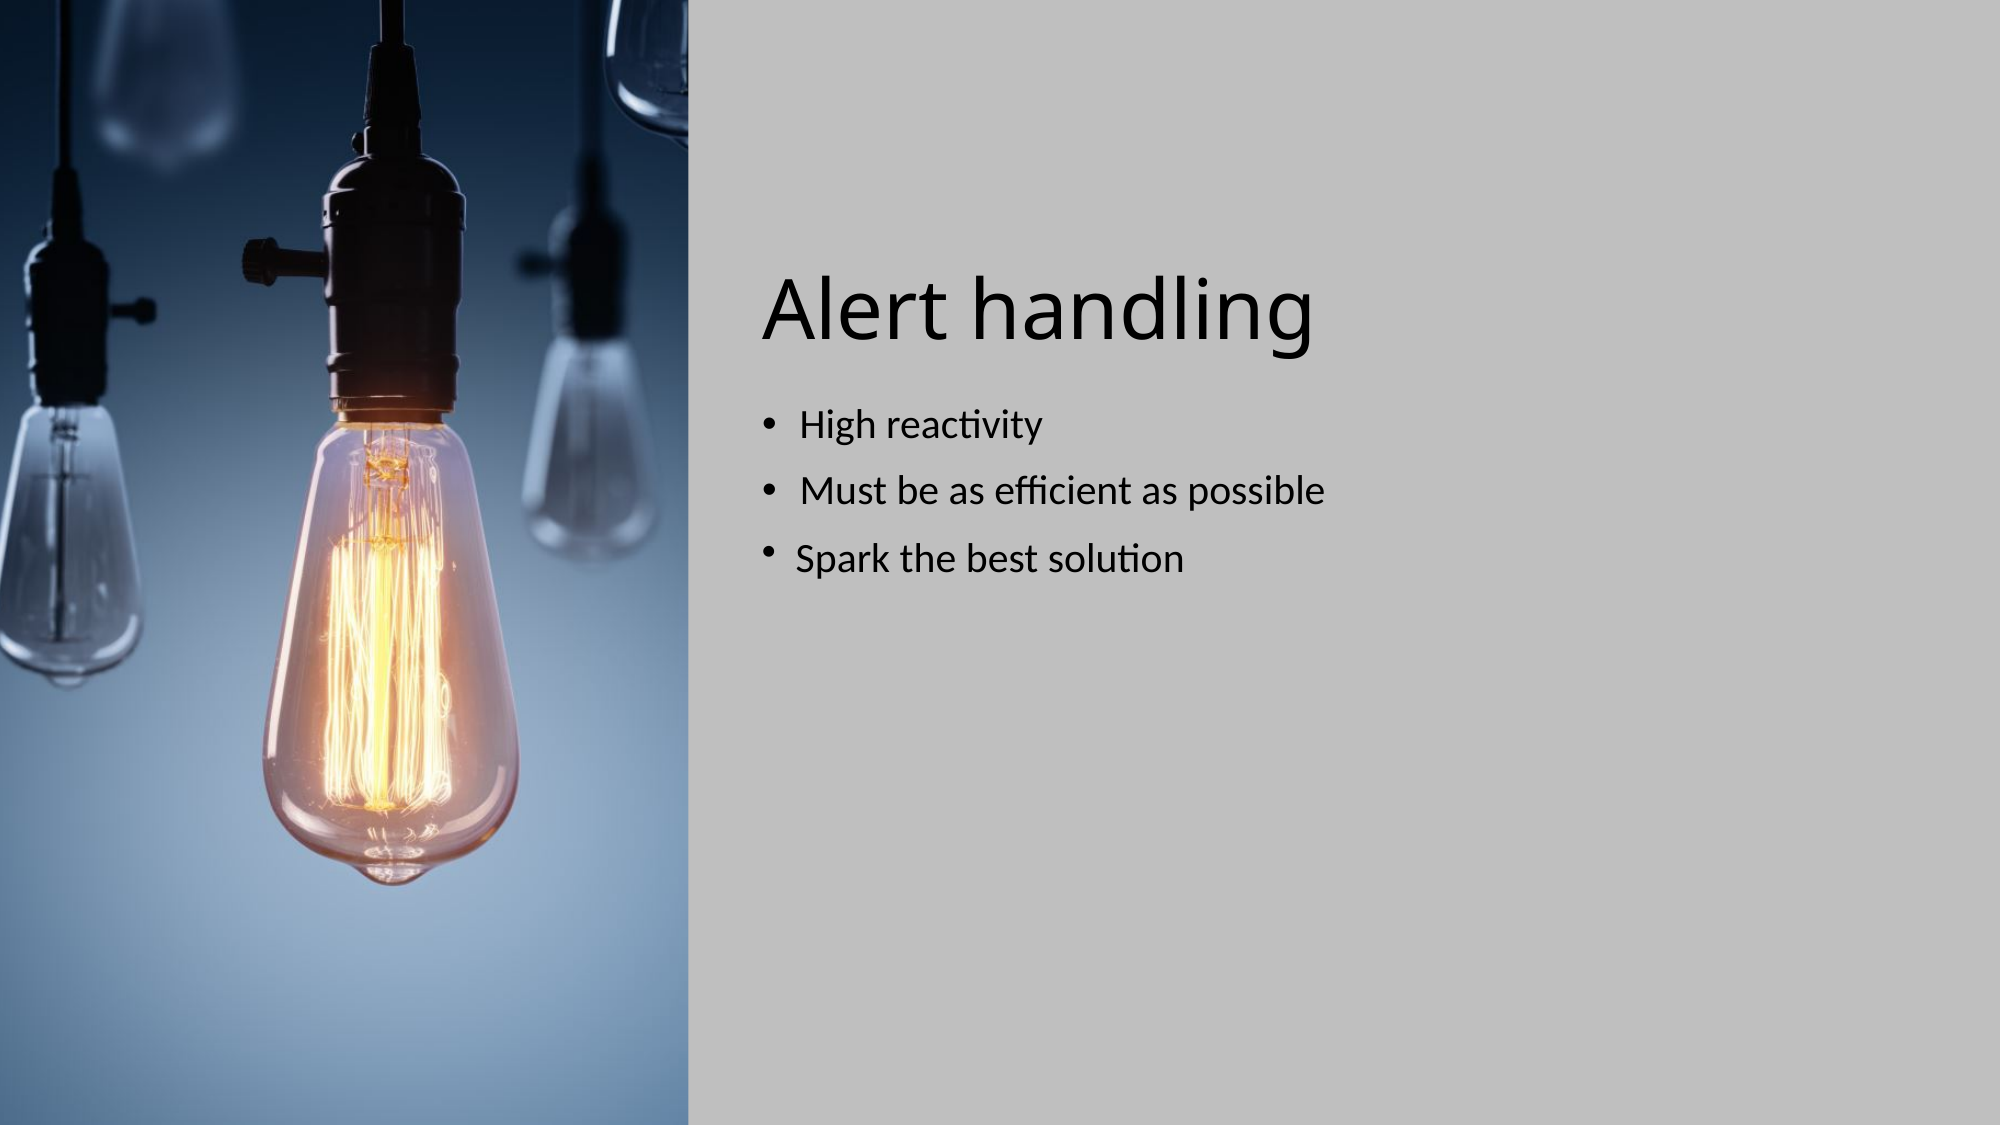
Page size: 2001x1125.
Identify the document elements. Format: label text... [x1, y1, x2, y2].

picture [0, 0, 689, 1125]
text_box Spark the best solution​ [746, 523, 1611, 589]
title Alert handling [746, 90, 1863, 365]
text_box [689, 0, 2000, 1125]
list High reactivity Must be as efficient as possible [746, 395, 1863, 1004]
